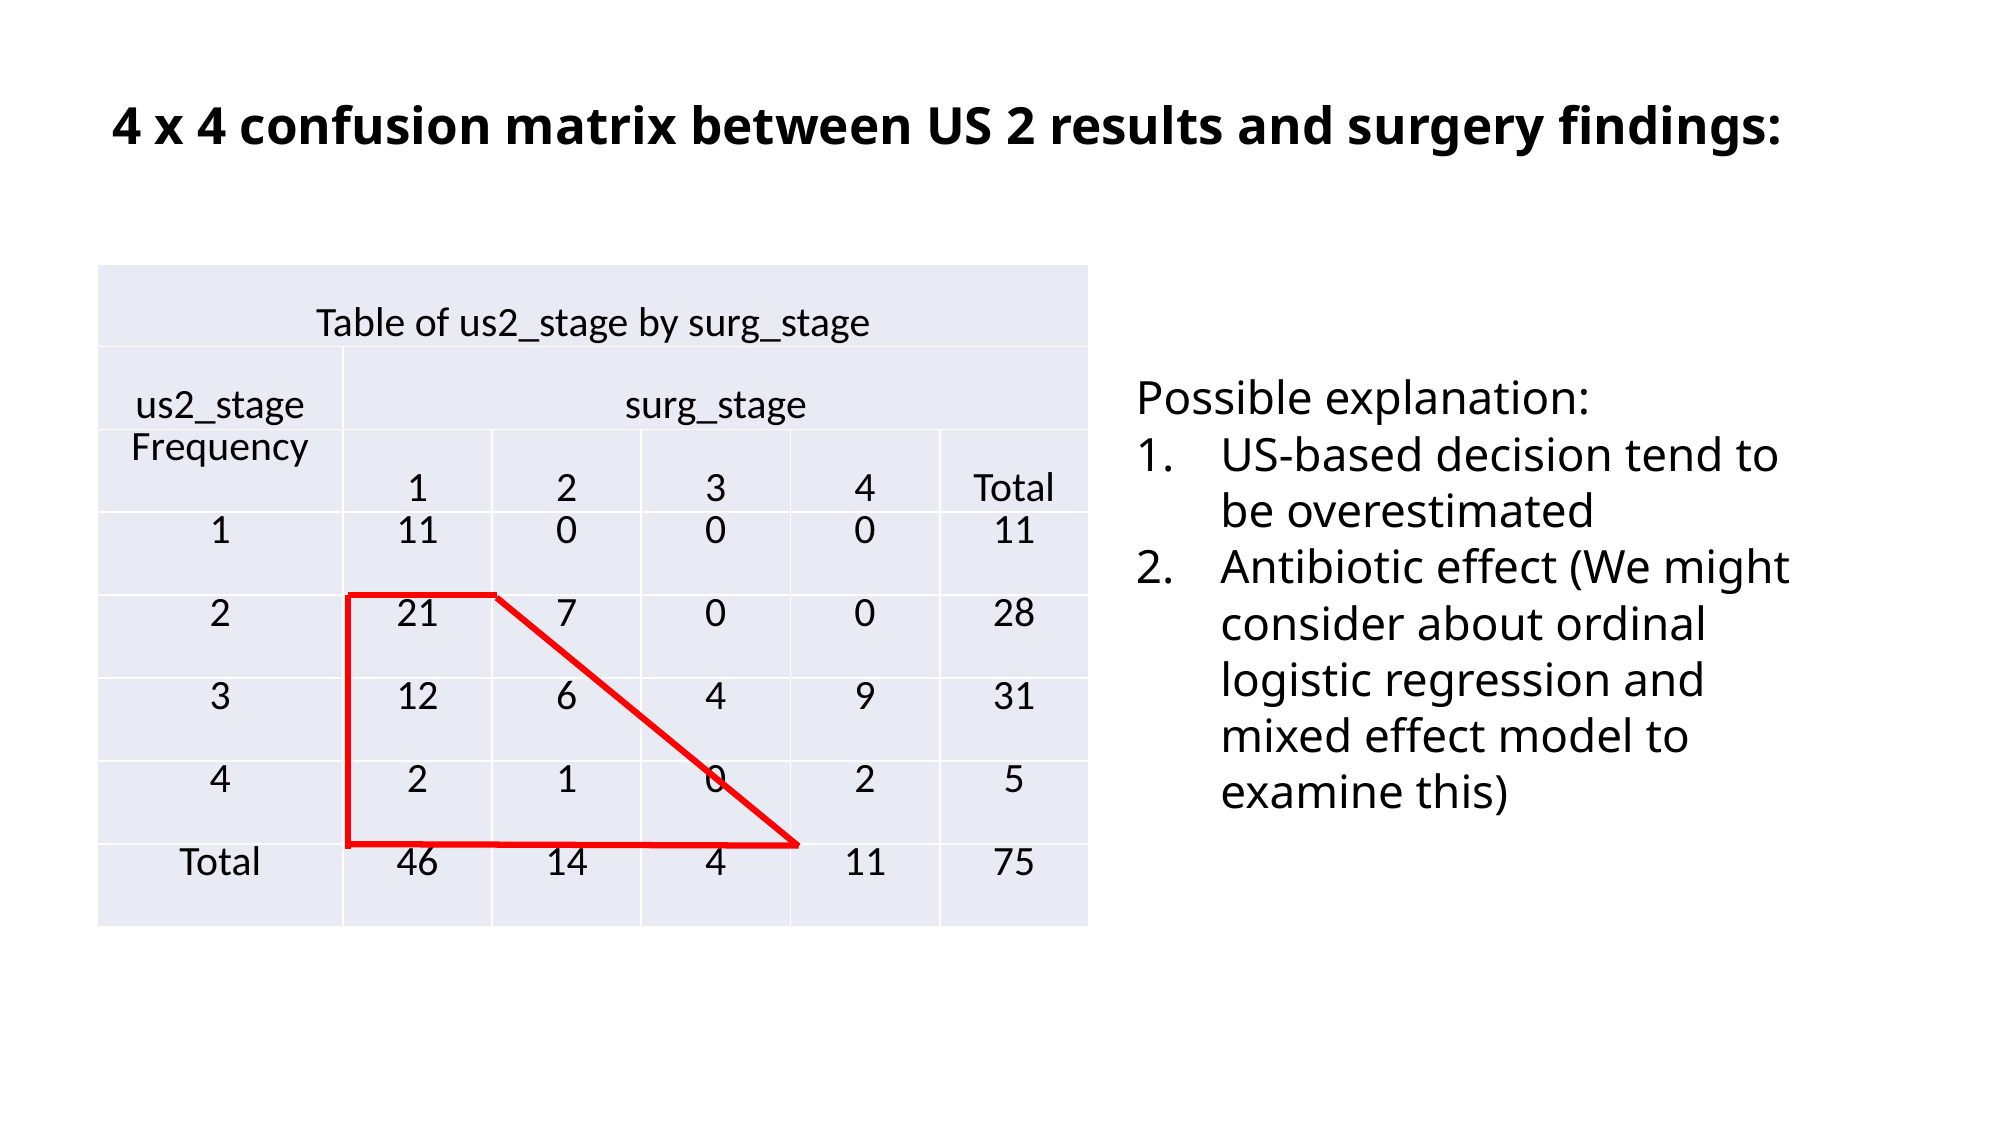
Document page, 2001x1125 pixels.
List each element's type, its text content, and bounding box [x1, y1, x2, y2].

title 4 x 4 confusion matrix between US 2 results and surgery findings: [97, 66, 1823, 189]
table_cell 9 [799, 679, 939, 760]
table_cell 75 [941, 845, 1088, 926]
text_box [496, 597, 799, 847]
table_cell Total [98, 845, 342, 926]
table_cell 11 [941, 513, 1088, 594]
table_cell 0 [642, 513, 790, 594]
text_box [1285, 353, 1876, 572]
table_cell 5 [941, 762, 1088, 843]
table_cell 0 [493, 513, 640, 594]
table_cell 2 [98, 596, 342, 677]
table_cell 3 [642, 430, 790, 511]
table_cell 21 [351, 598, 491, 677]
table_cell 11 [344, 513, 491, 594]
table_cell 2 [493, 430, 640, 511]
table_cell 11 [791, 845, 939, 926]
table_cell 12 [351, 679, 491, 760]
table_cell 4 [642, 849, 790, 926]
table_cell 2 [799, 762, 939, 843]
table_cell 31 [941, 679, 1088, 760]
table_header Table of us2_stage by surg_stage [98, 265, 1088, 346]
table_cell surg_stage [344, 347, 1088, 429]
table_cell 28 [941, 596, 1088, 677]
table_cell 46 [344, 845, 491, 926]
table_cell 1 [98, 513, 342, 594]
table_cell Frequency [98, 430, 342, 511]
table_cell 14 [493, 848, 640, 926]
table_cell 4 [791, 430, 939, 511]
table_cell 0 [791, 513, 939, 594]
table_cell 0 [791, 596, 939, 677]
table_cell 3 [98, 679, 342, 760]
table_cell us2_stage [98, 347, 342, 429]
table_cell 1 [344, 430, 491, 511]
table_cell 2 [351, 762, 491, 841]
table_cell 4 [98, 762, 342, 843]
text_box Possible explanation: US-based decision tend to be overestimated Antibiotic effect (We might consider about ordinal logistic regression and mixed effect model to examine this) [1120, 263, 1823, 927]
table_cell Total [941, 430, 1088, 511]
